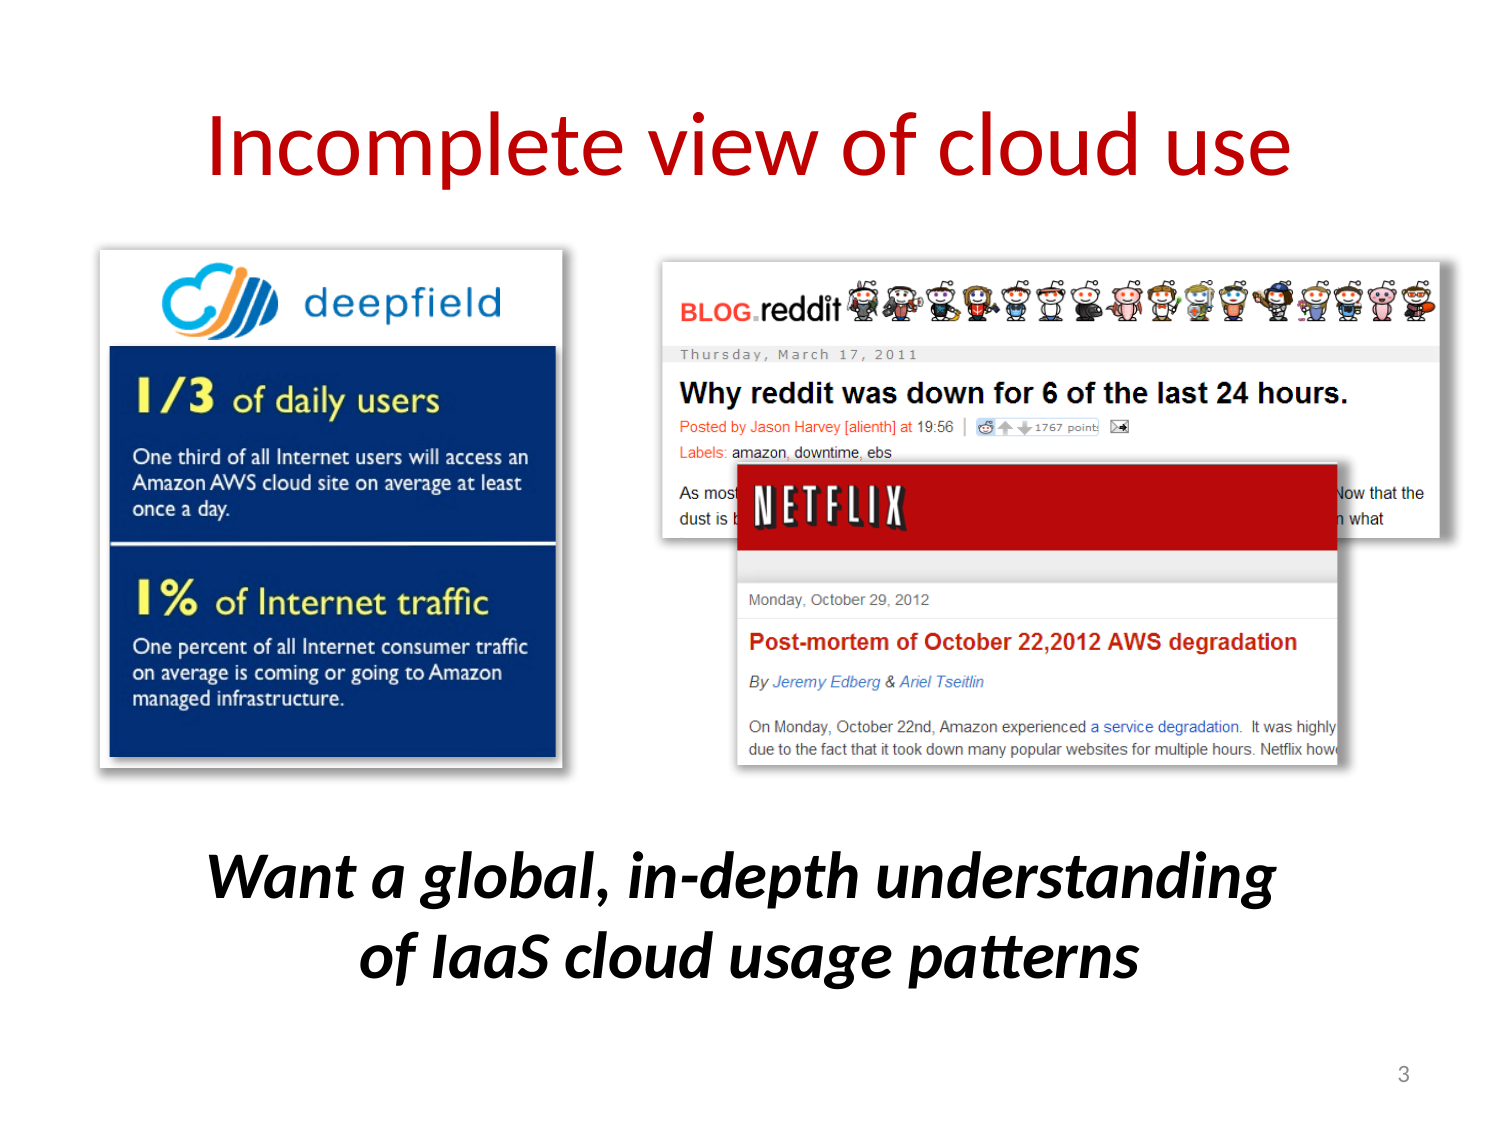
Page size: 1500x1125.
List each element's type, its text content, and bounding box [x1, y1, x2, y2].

title Incomplete view of cloud use [75, 45, 1425, 233]
text_box Want a global, in-depth understanding of IaaS cloud usage patterns [74, 824, 1425, 1000]
slide_number 3 [1074, 1042, 1425, 1103]
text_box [99, 249, 563, 769]
picture [662, 262, 1440, 765]
